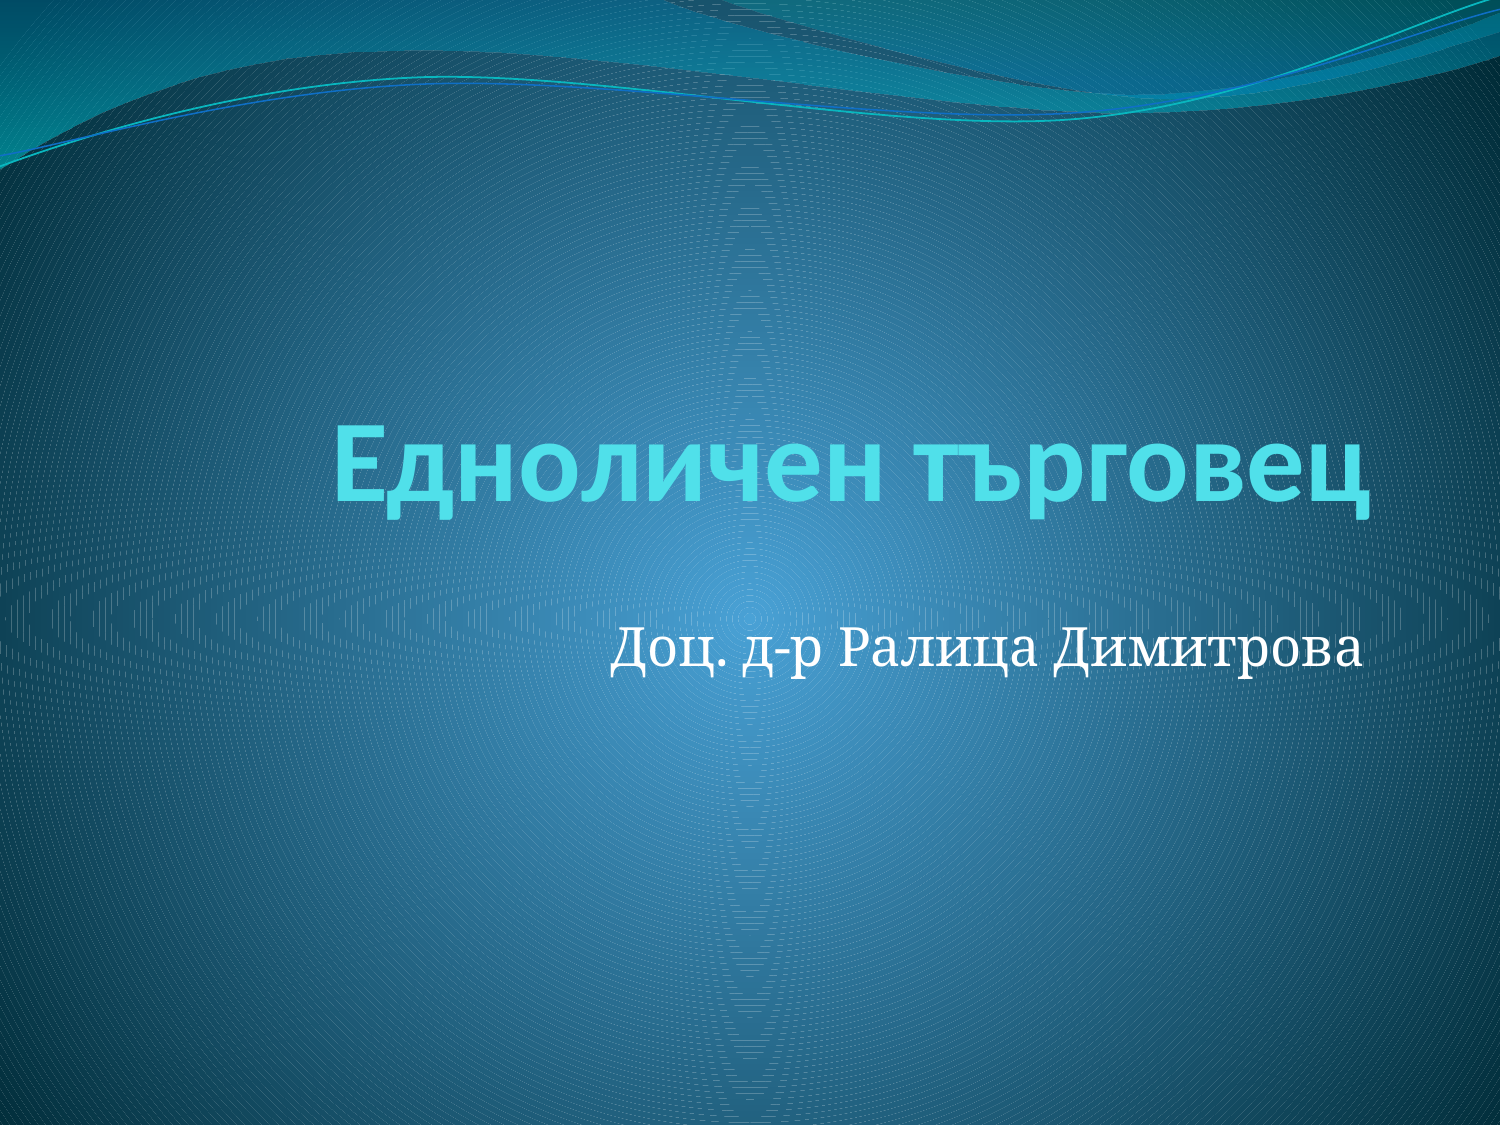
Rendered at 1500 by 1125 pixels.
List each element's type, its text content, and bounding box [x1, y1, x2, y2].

title Едноличен търговец [87, 224, 1376, 525]
subtitle Доц. д-р Ралица Димитрова [87, 529, 1376, 818]
